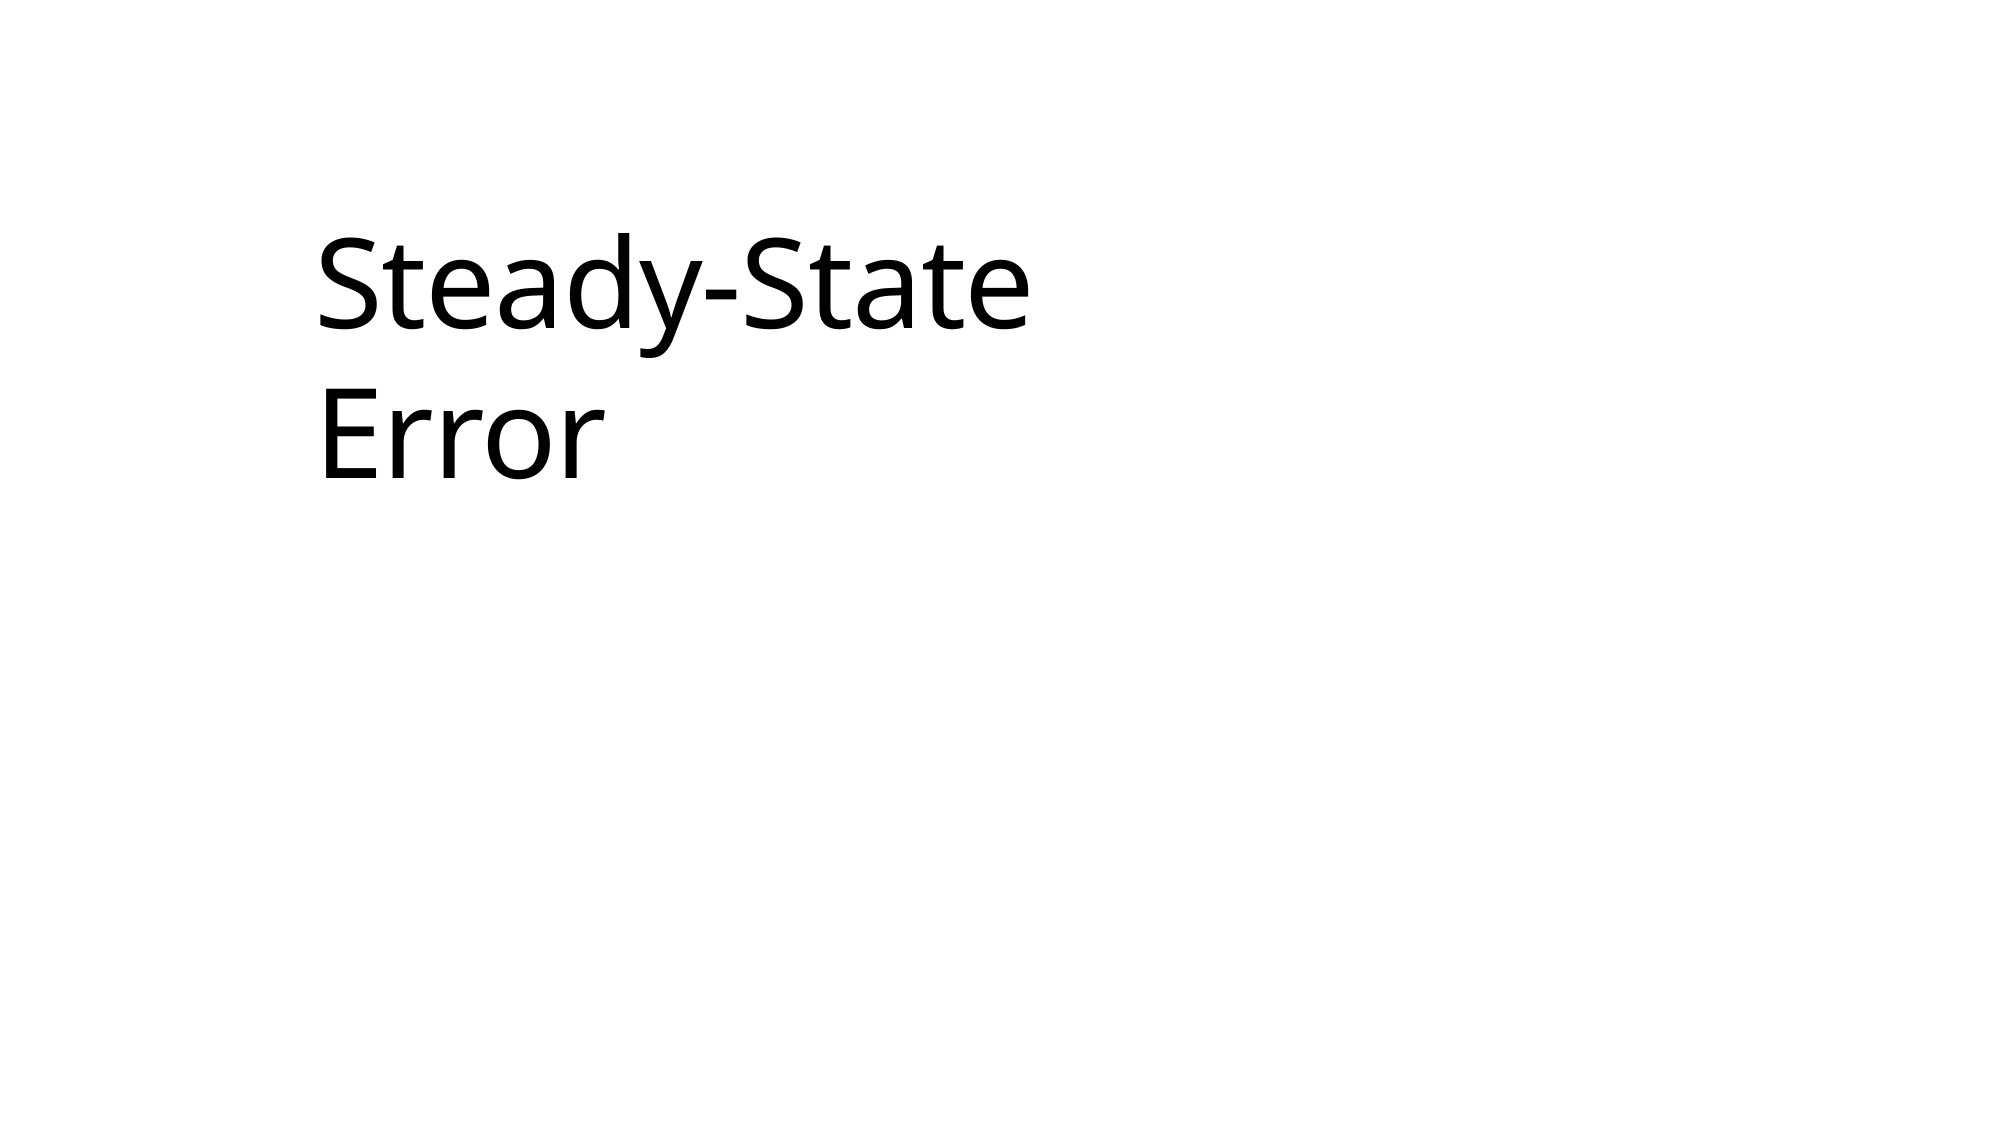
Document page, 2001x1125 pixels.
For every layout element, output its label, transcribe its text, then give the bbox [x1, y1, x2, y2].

title Steady-State Error [312, 201, 1214, 504]
